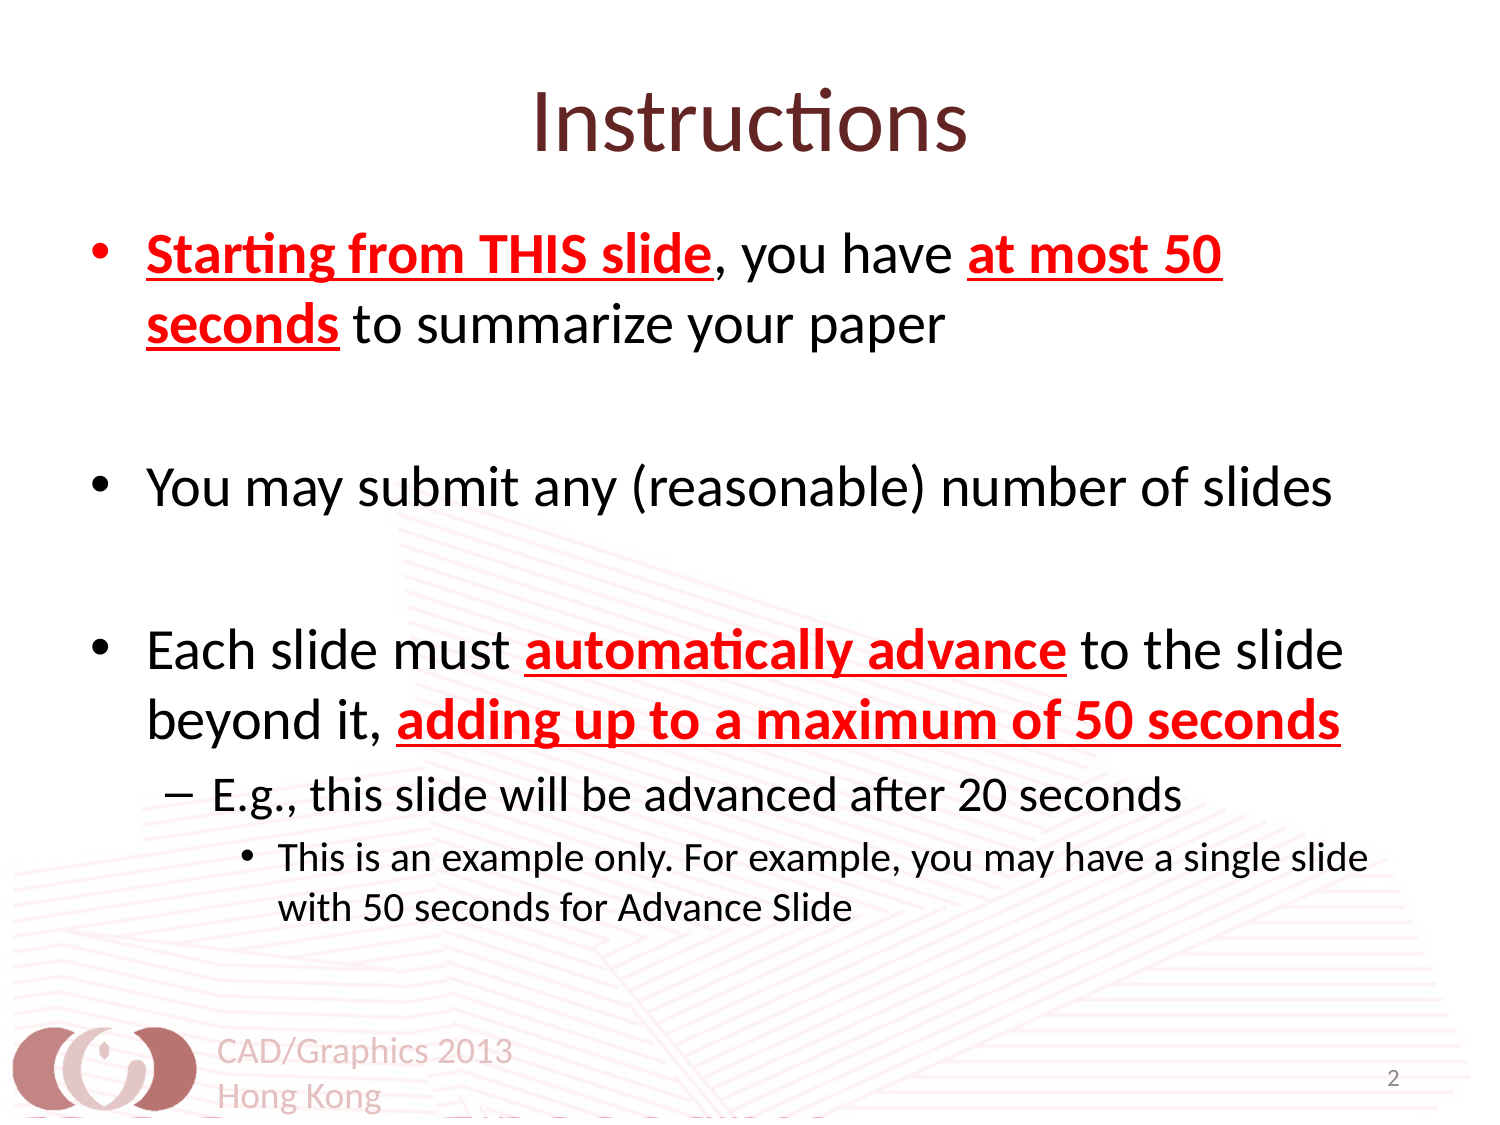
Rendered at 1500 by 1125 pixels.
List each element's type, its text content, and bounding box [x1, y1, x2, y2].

title Instructions [75, 45, 1425, 185]
slide_number CAD/Graphics 2013 Hong Kong [202, 1040, 585, 1101]
list Starting from THIS slide, you have at most 50 seconds to summarize your paper You may submit any (reasonable) number of slides Each slide must automatically advance to the slide beyond it, adding up to a maximum of 50 seconds E.g., this slide will be advanced after 20 seconds This is an example only. For example, you may have a single slide with 50 seconds for Advance Slide [75, 208, 1425, 1059]
